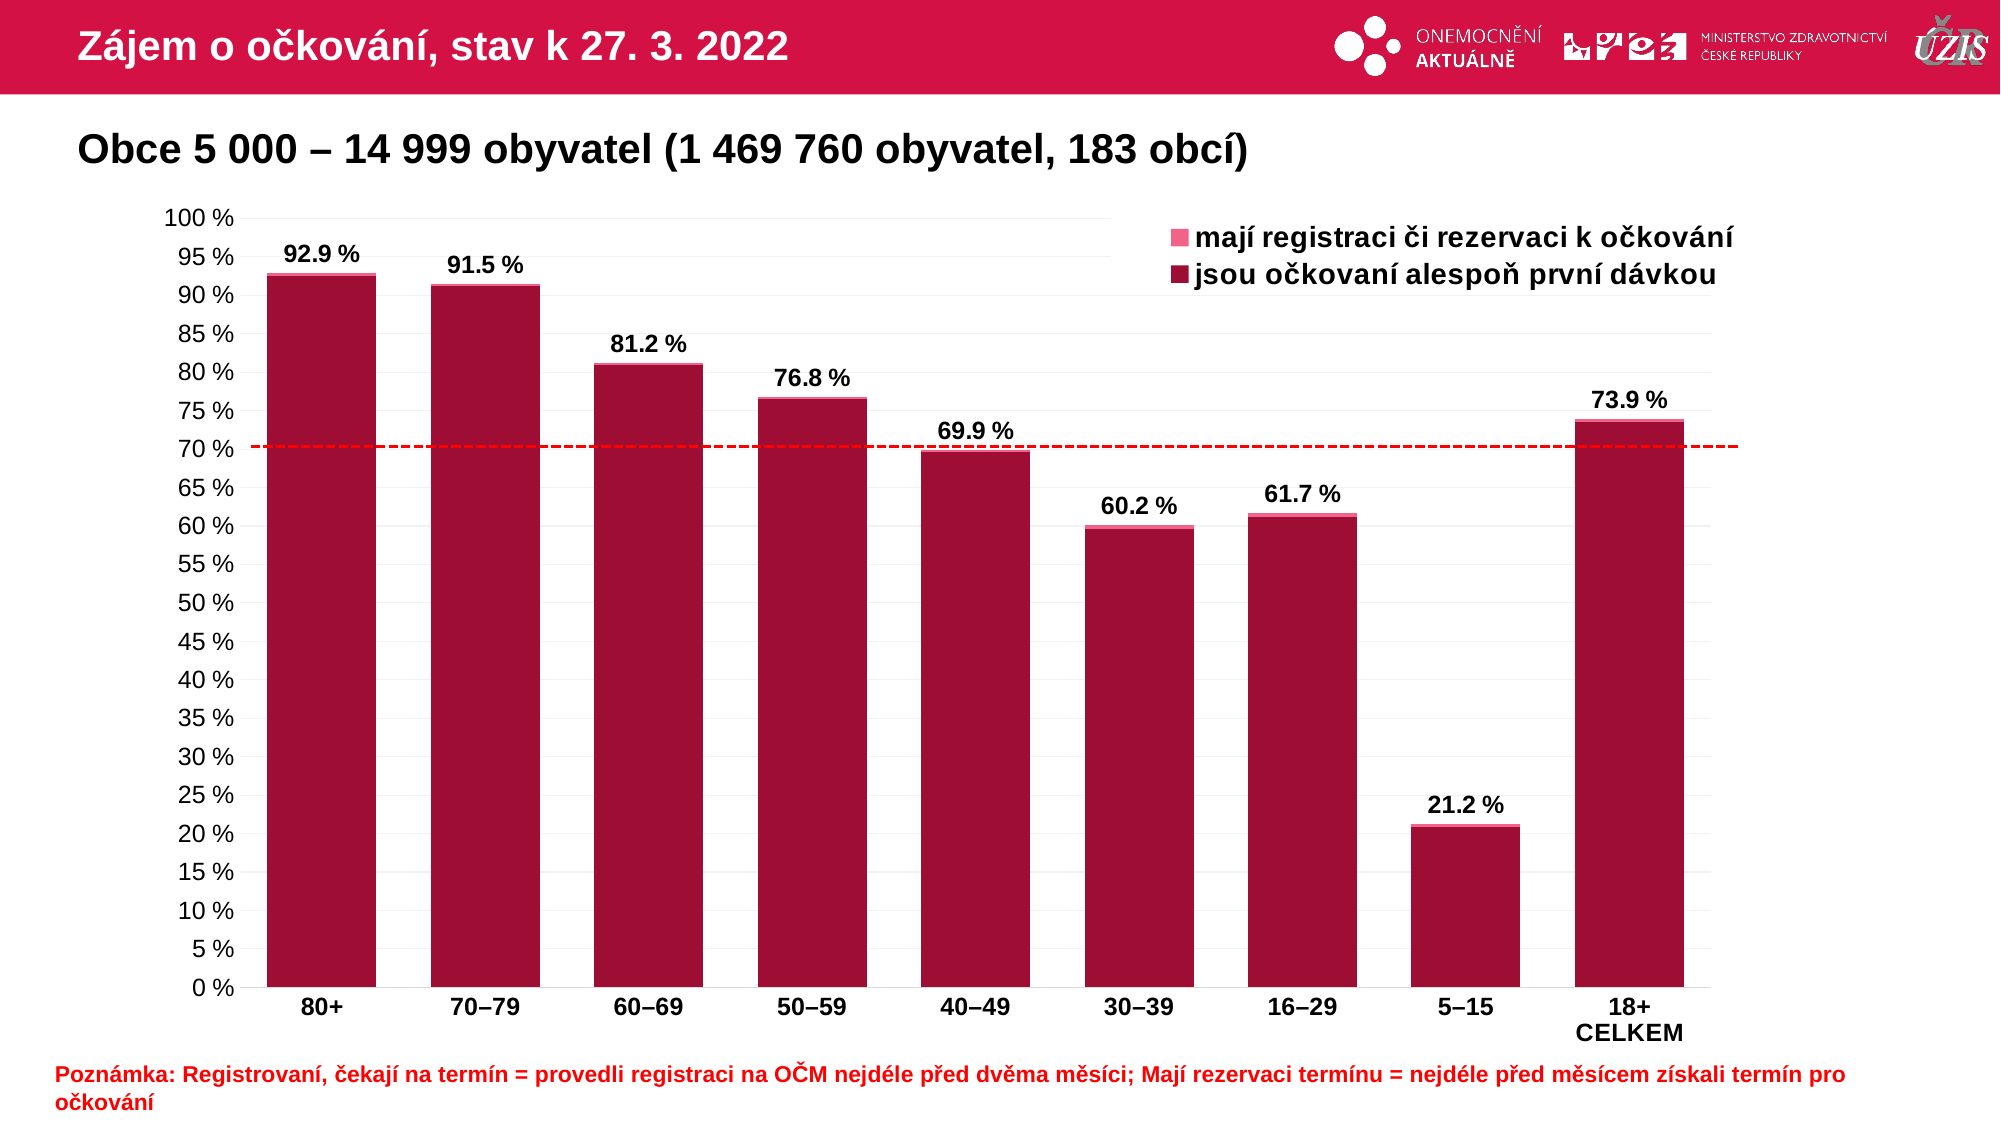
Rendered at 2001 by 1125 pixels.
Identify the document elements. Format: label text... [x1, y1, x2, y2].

title Zájem o očkování, stav k 27. 3. 2022 [62, 0, 948, 95]
text_box Poznámka: Registrovaní, čekají na termín = provedli registraci na OČM nejdéle před dvěma měsíci; Mají rezervaci termínu = nejdéle před měsícem získali termín pro očkování [40, 1052, 1962, 1123]
picture [1915, 15, 1989, 66]
picture [1563, 31, 1888, 60]
text_box Obce 5 000 – 14 999 obyvatel (1 469 760 obyvatel, 183 obcí) [62, 113, 1922, 179]
picture [1334, 16, 1542, 76]
chart [163, 190, 1822, 1051]
